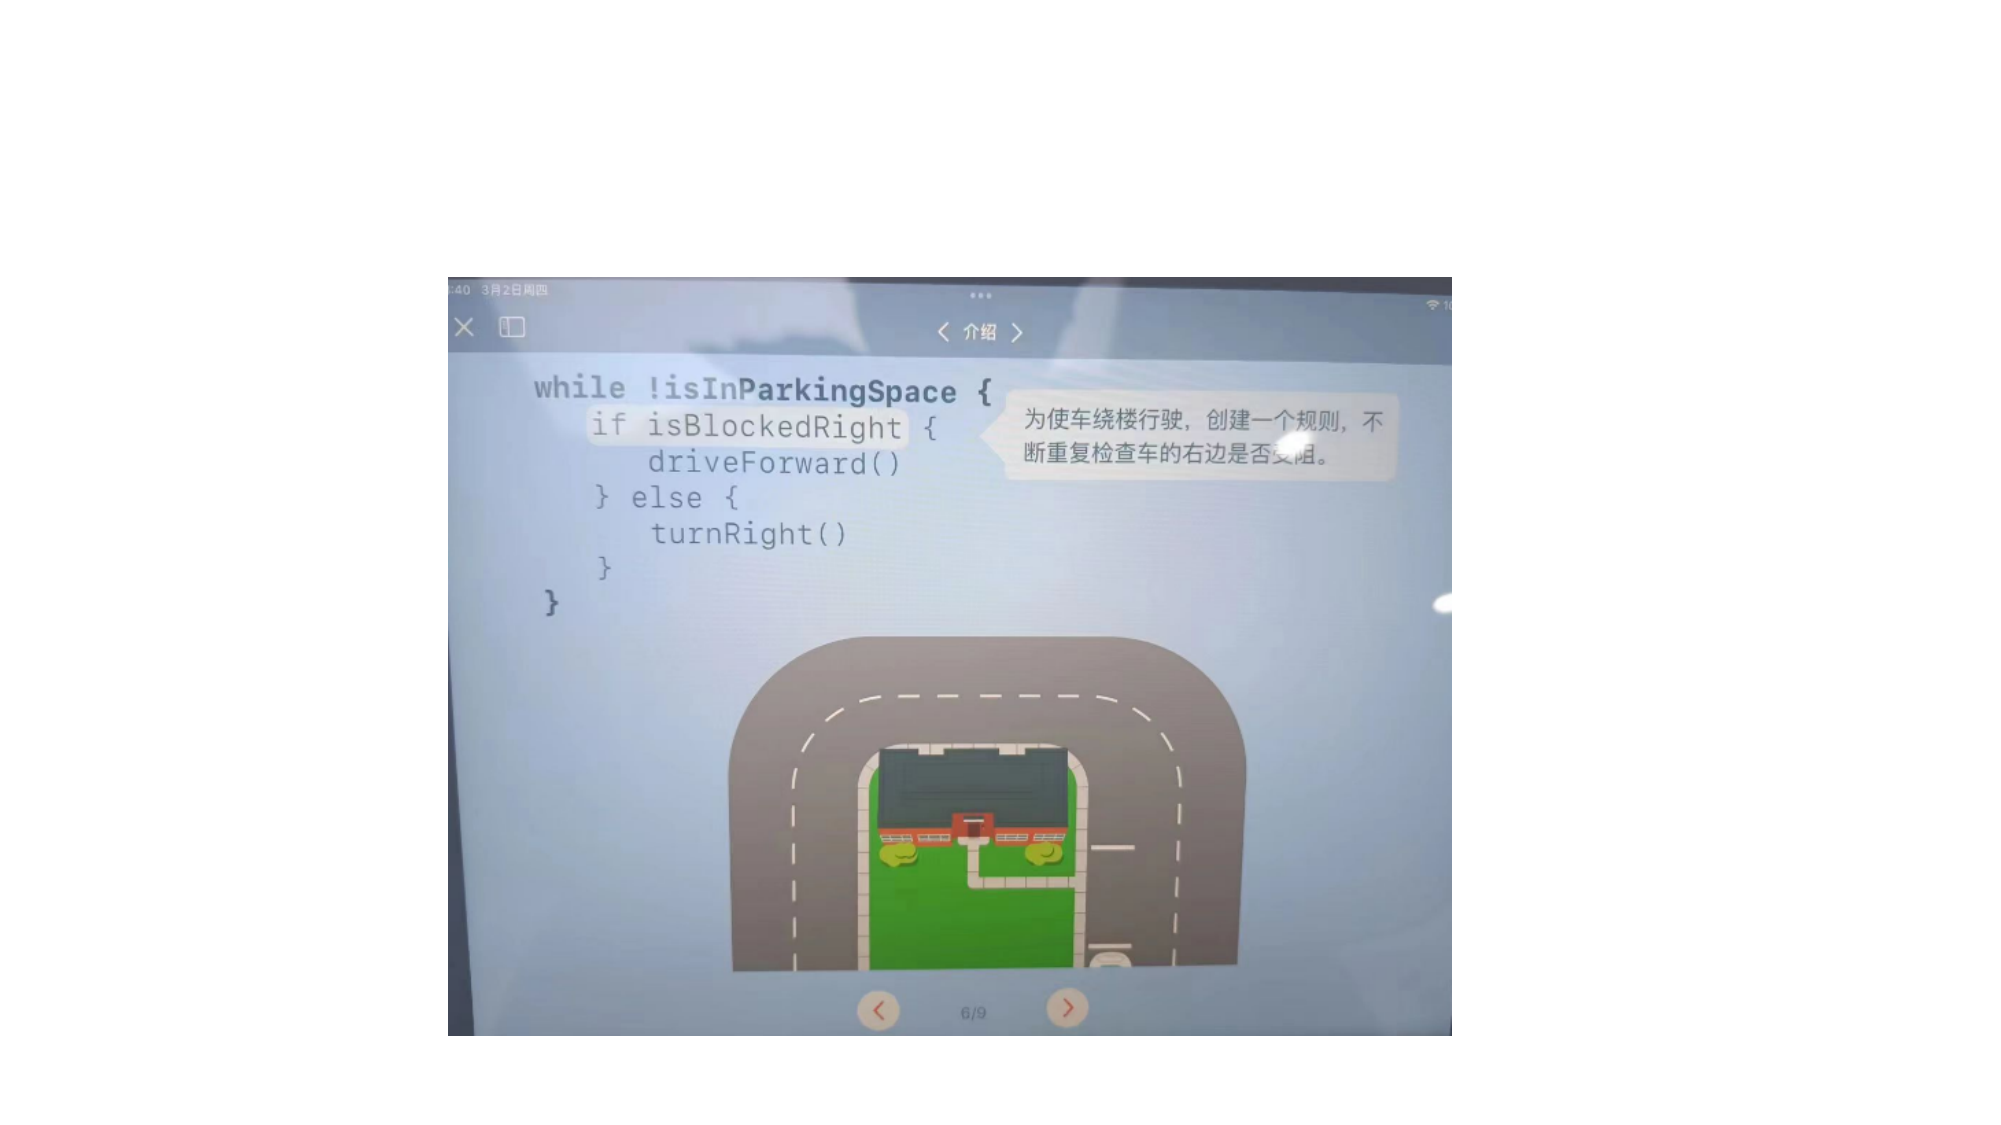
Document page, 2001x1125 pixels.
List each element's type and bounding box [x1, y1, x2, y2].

picture [448, 277, 1452, 1036]
